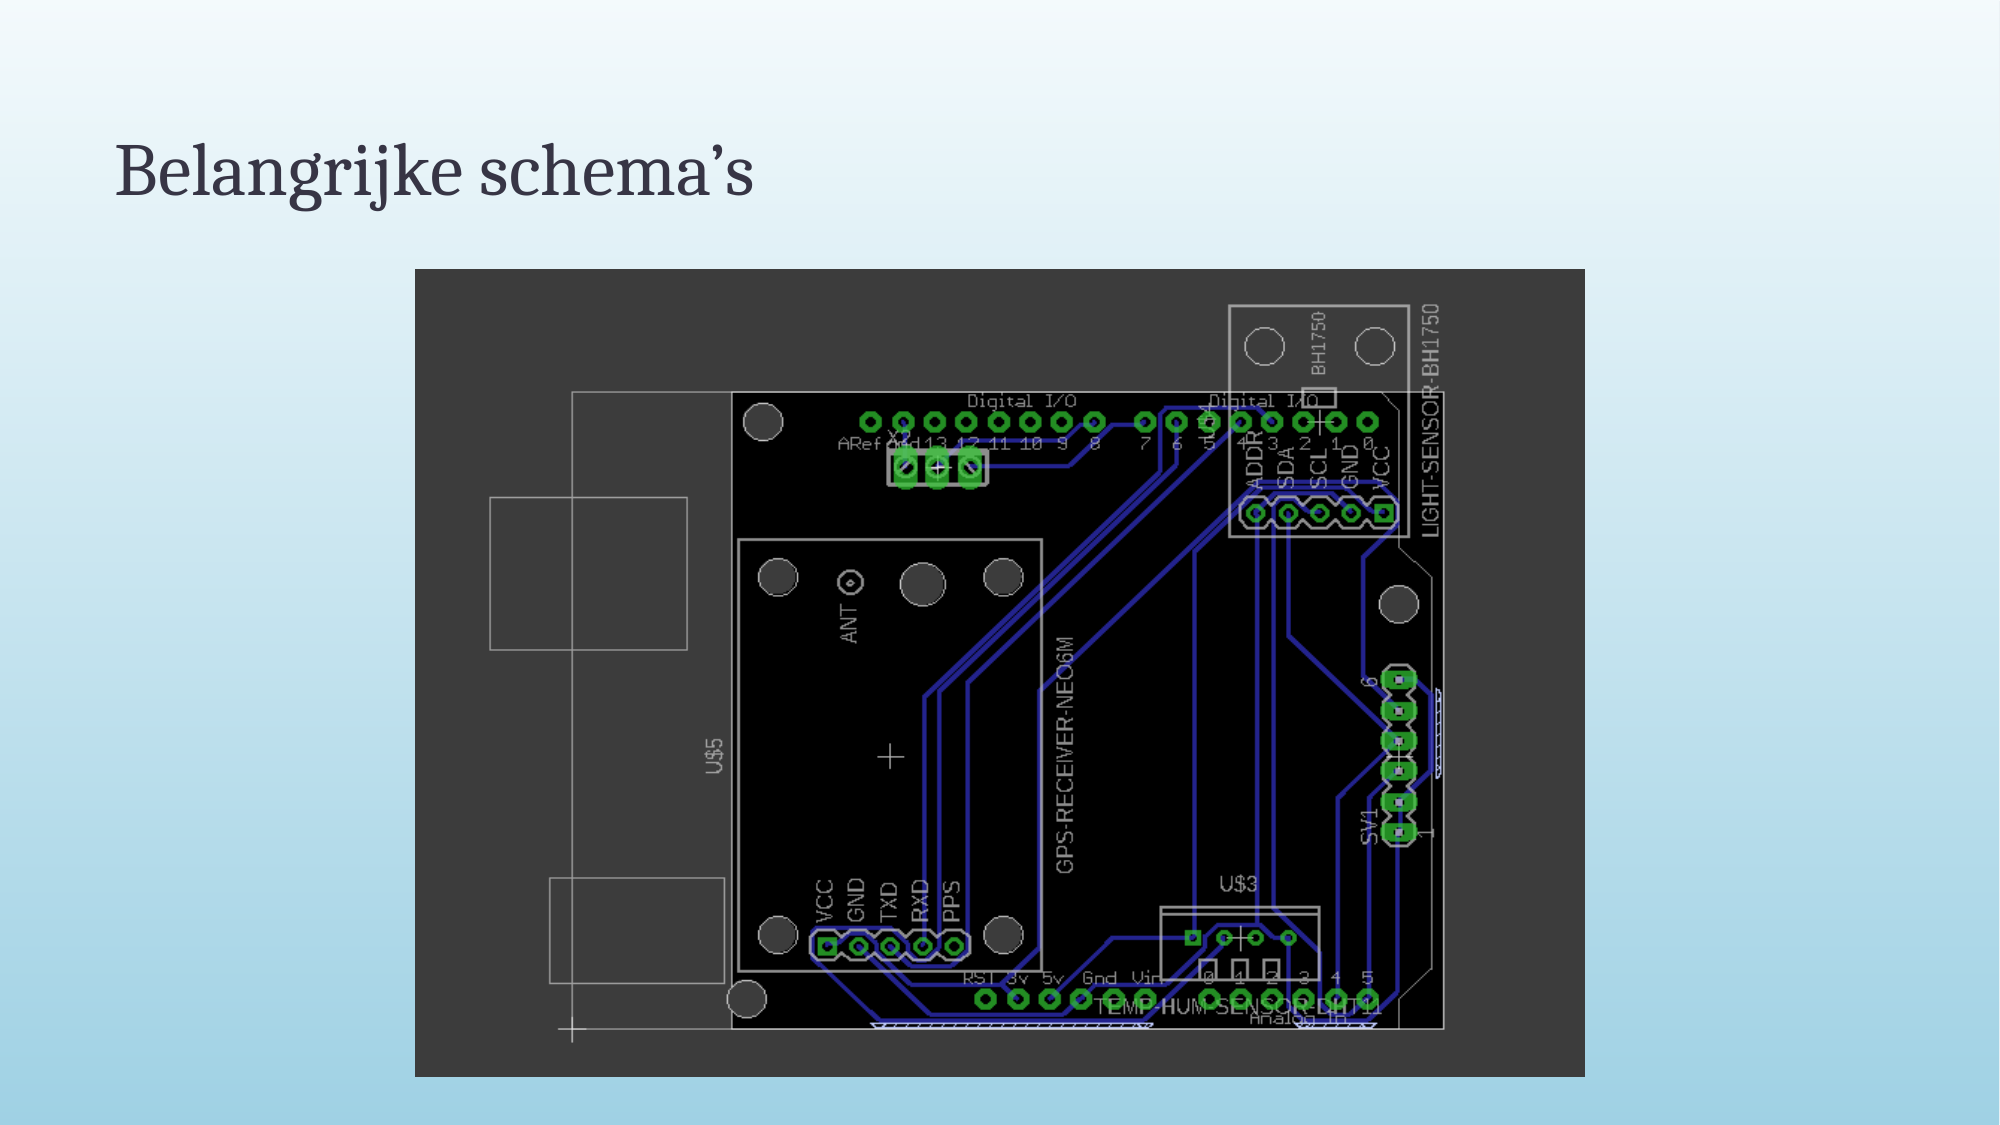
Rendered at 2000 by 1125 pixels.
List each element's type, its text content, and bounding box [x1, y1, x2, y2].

picture [414, 269, 1585, 1078]
title Belangrijke schema’s [99, 42, 1900, 218]
